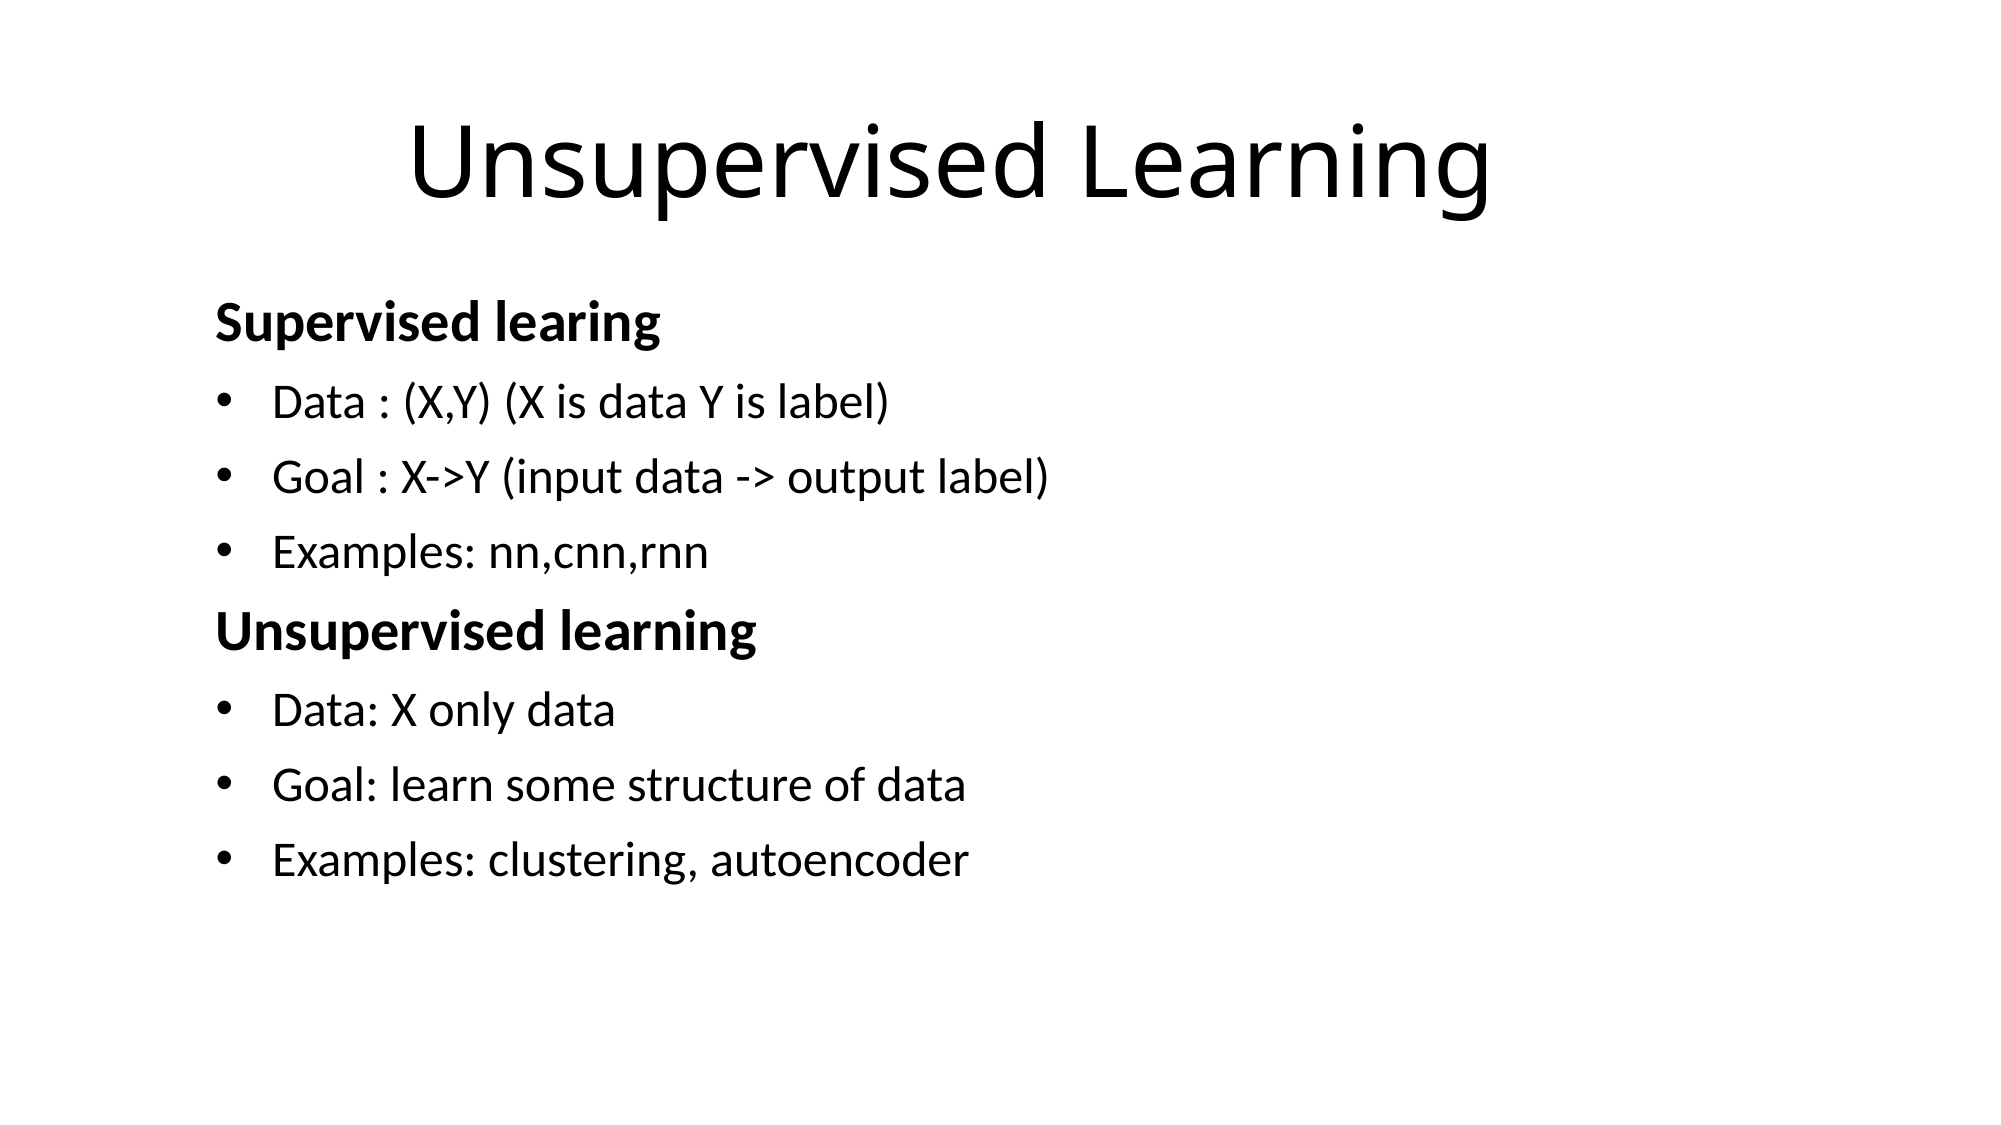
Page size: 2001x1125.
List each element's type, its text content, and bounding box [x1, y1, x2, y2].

title Unsupervised Learning [294, 44, 1608, 227]
subtitle Supervised learing Data : (X,Y) (X is data Y is label) Goal : X->Y (input data -> output label) Examples: nn,cnn,rnn Unsupervised learning Data: X only data Goal: learn some structure of data Examples: clustering, autoencoder [200, 284, 1701, 1026]
